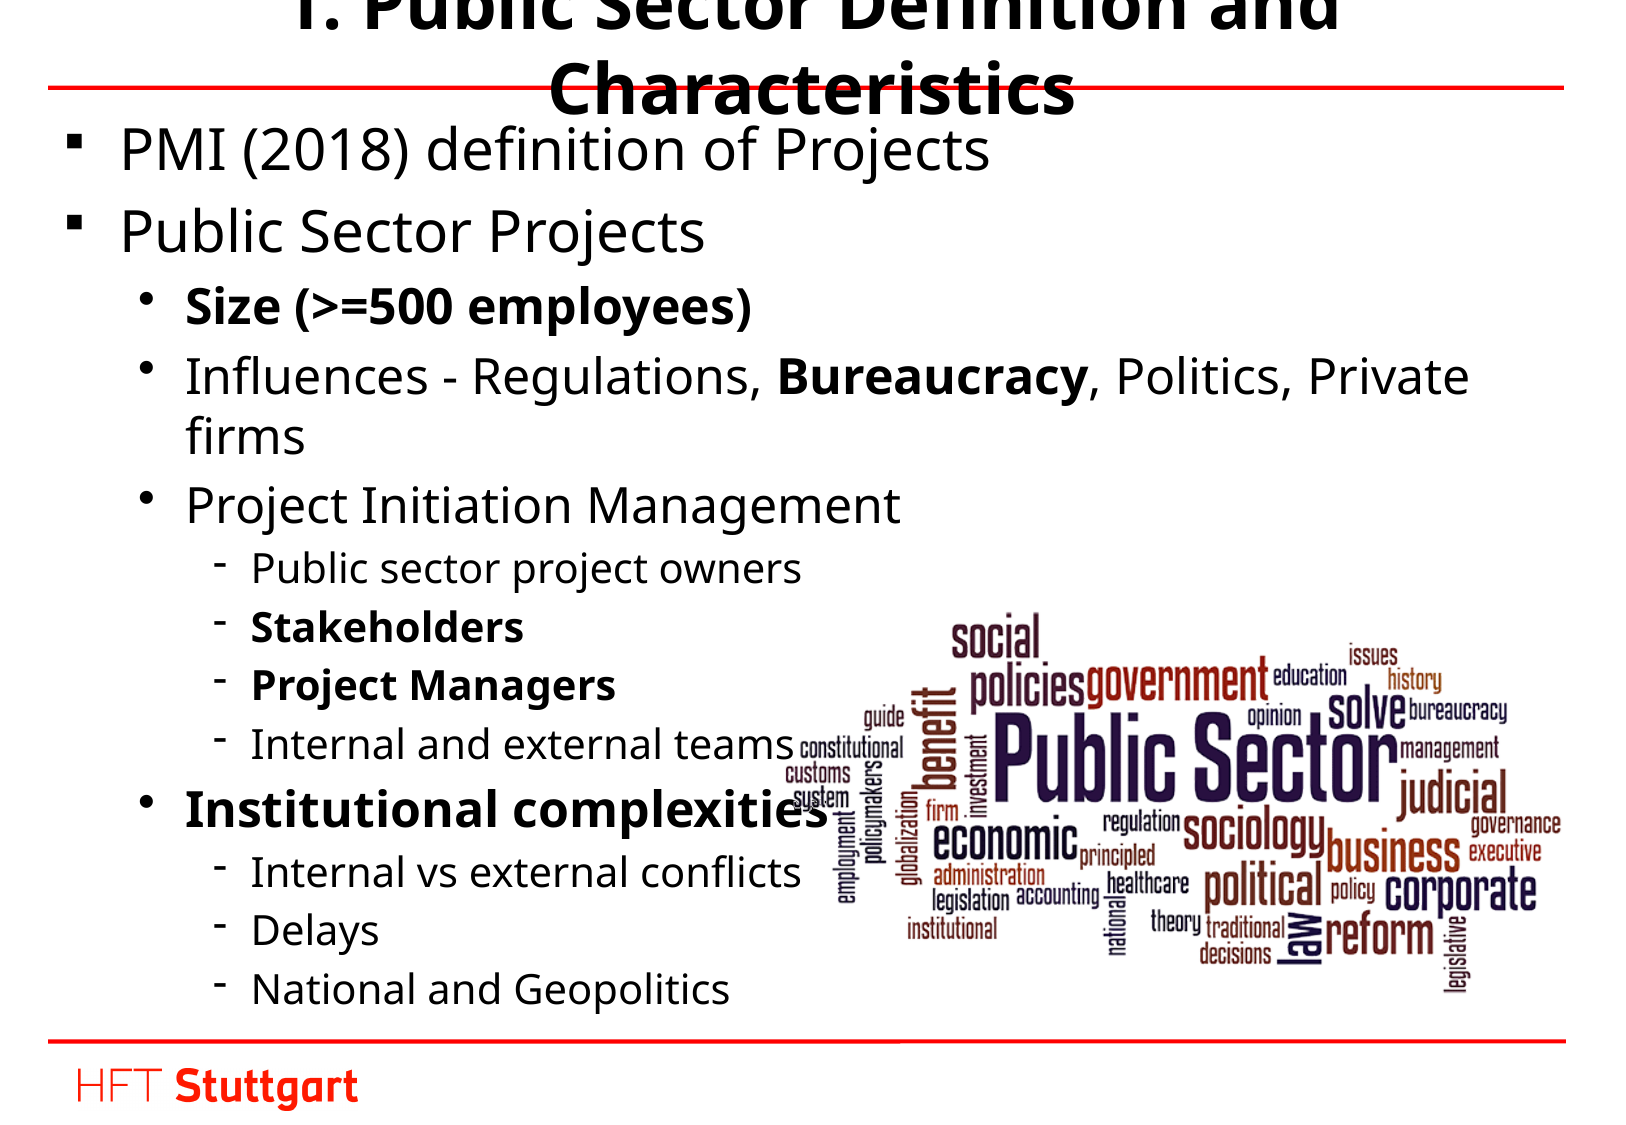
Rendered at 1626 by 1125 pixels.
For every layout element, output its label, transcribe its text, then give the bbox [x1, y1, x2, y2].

picture [78, 1068, 358, 1111]
list PMI (2018) definition of Projects Public Sector Projects Size (>=500 employees) Influences - Regulations, Bureaucracy, Politics, Private firms Project Initiation Management Public sector project owners Stakeholders Project Managers Internal and external teams Institutional complexities Internal vs external conflicts Delays National and Geopolitics [47, 104, 1565, 1037]
title 1. Public Sector Definition and Characteristics [0, 0, 1625, 88]
picture [781, 590, 1564, 1000]
